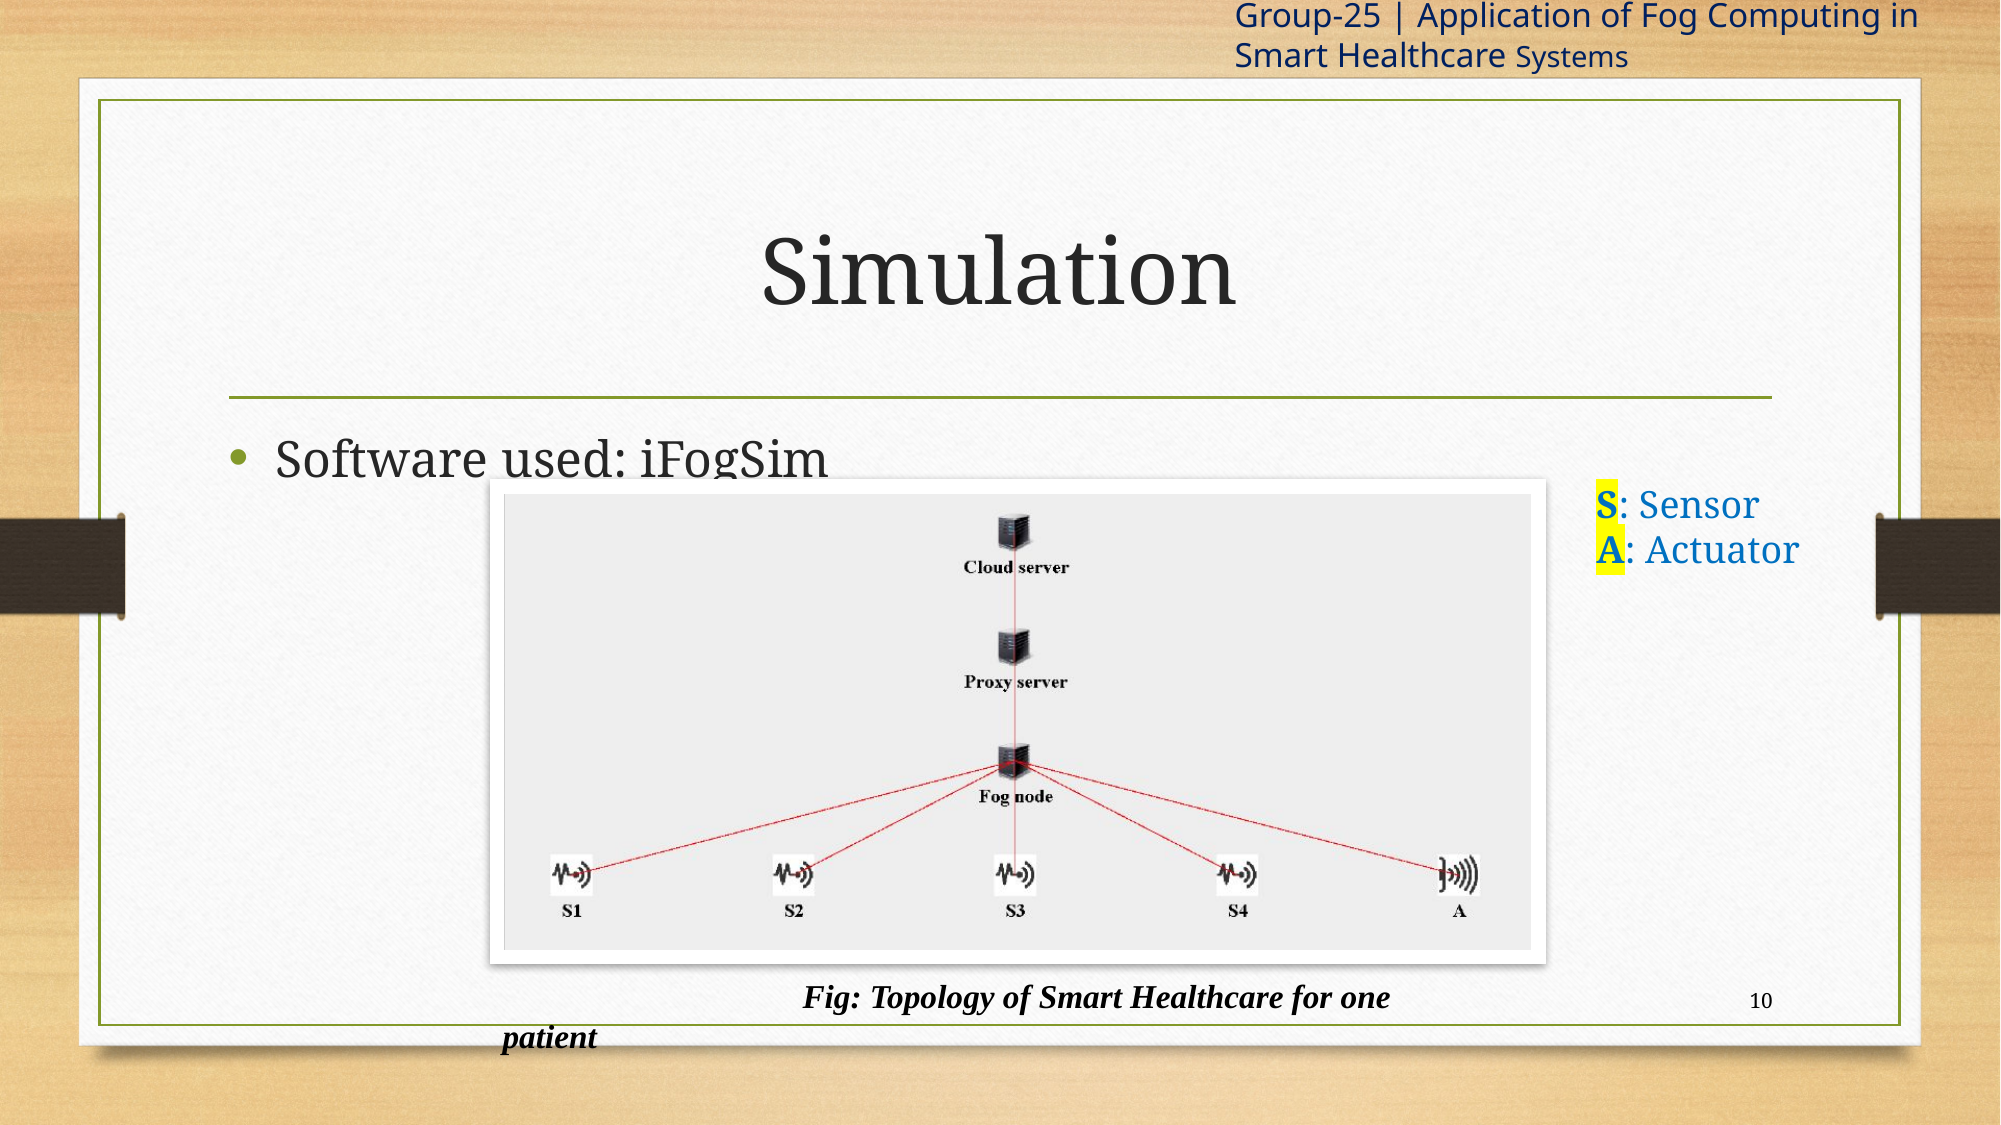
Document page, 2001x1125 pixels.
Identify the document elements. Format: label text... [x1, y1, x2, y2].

text_box Group-25 | Application of Fog Computing in Smart Healthcare Systems [1219, 0, 1945, 195]
text_box Fig: Topology of Smart Healthcare for one patient [487, 963, 1491, 1063]
title Simulation [212, 161, 1788, 375]
picture [0, 0, 2001, 1125]
list Software used: iFogSim [213, 419, 1807, 964]
text_box S: Sensor A: Actuator [1581, 473, 1816, 579]
slide_number 10 [1698, 979, 1788, 1025]
